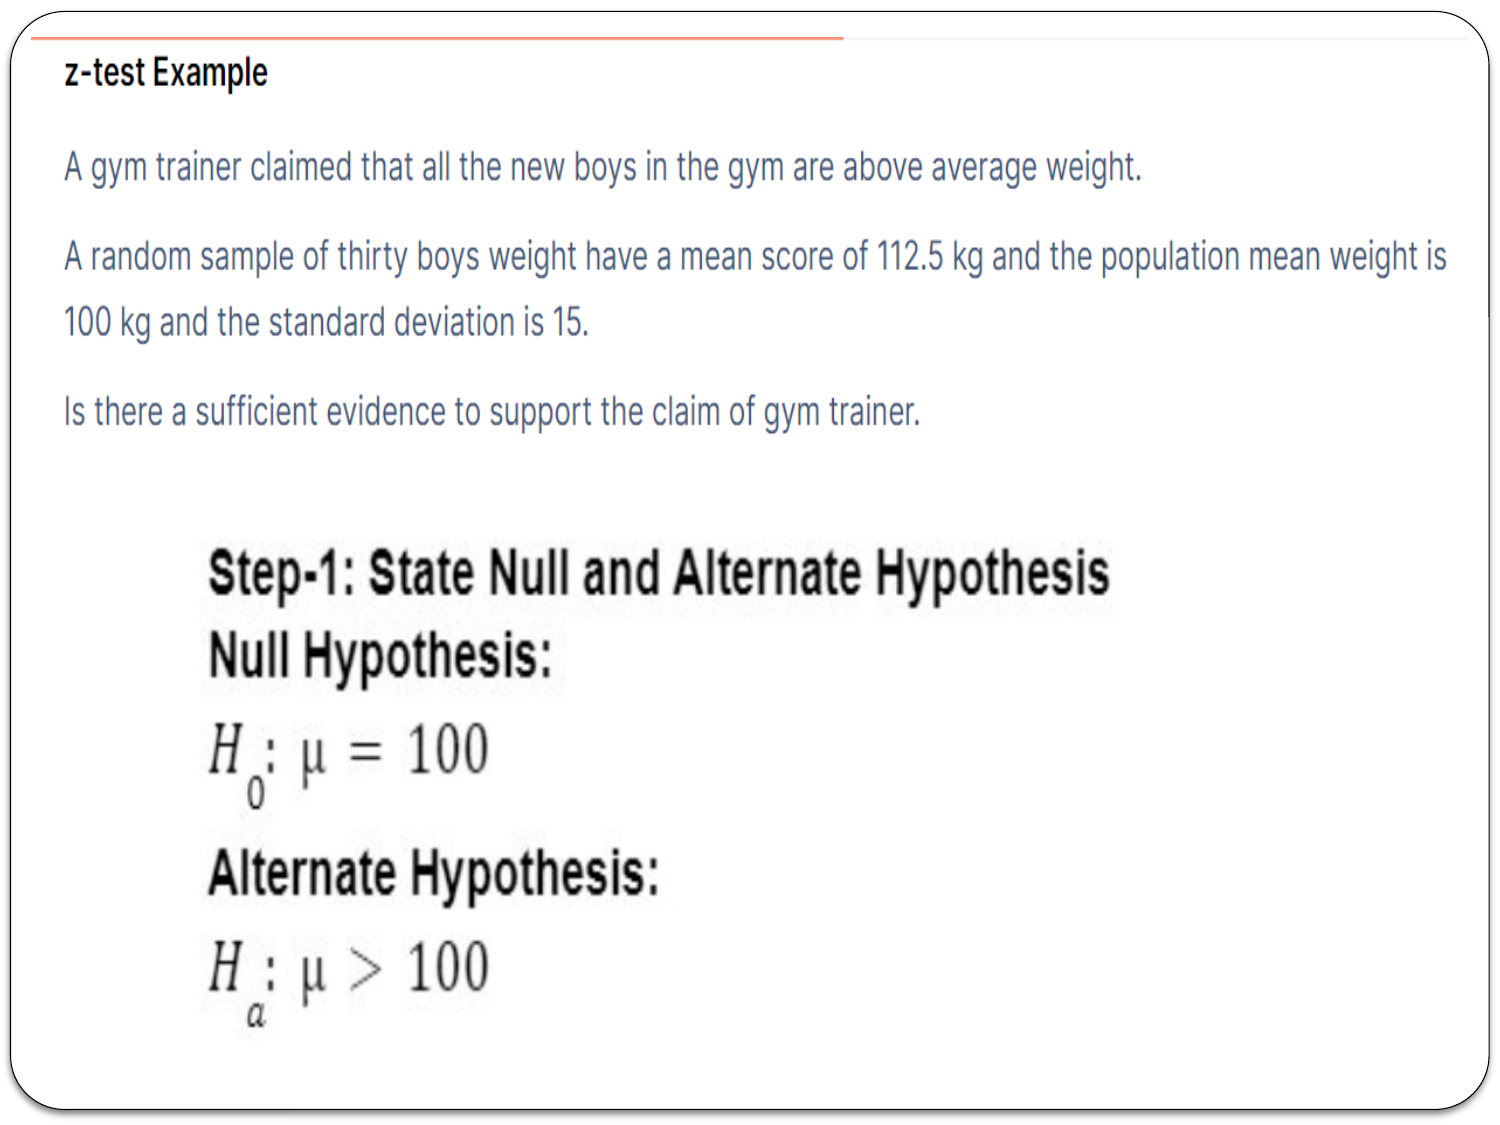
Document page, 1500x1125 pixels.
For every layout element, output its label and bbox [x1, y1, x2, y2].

picture [30, 37, 1469, 1051]
